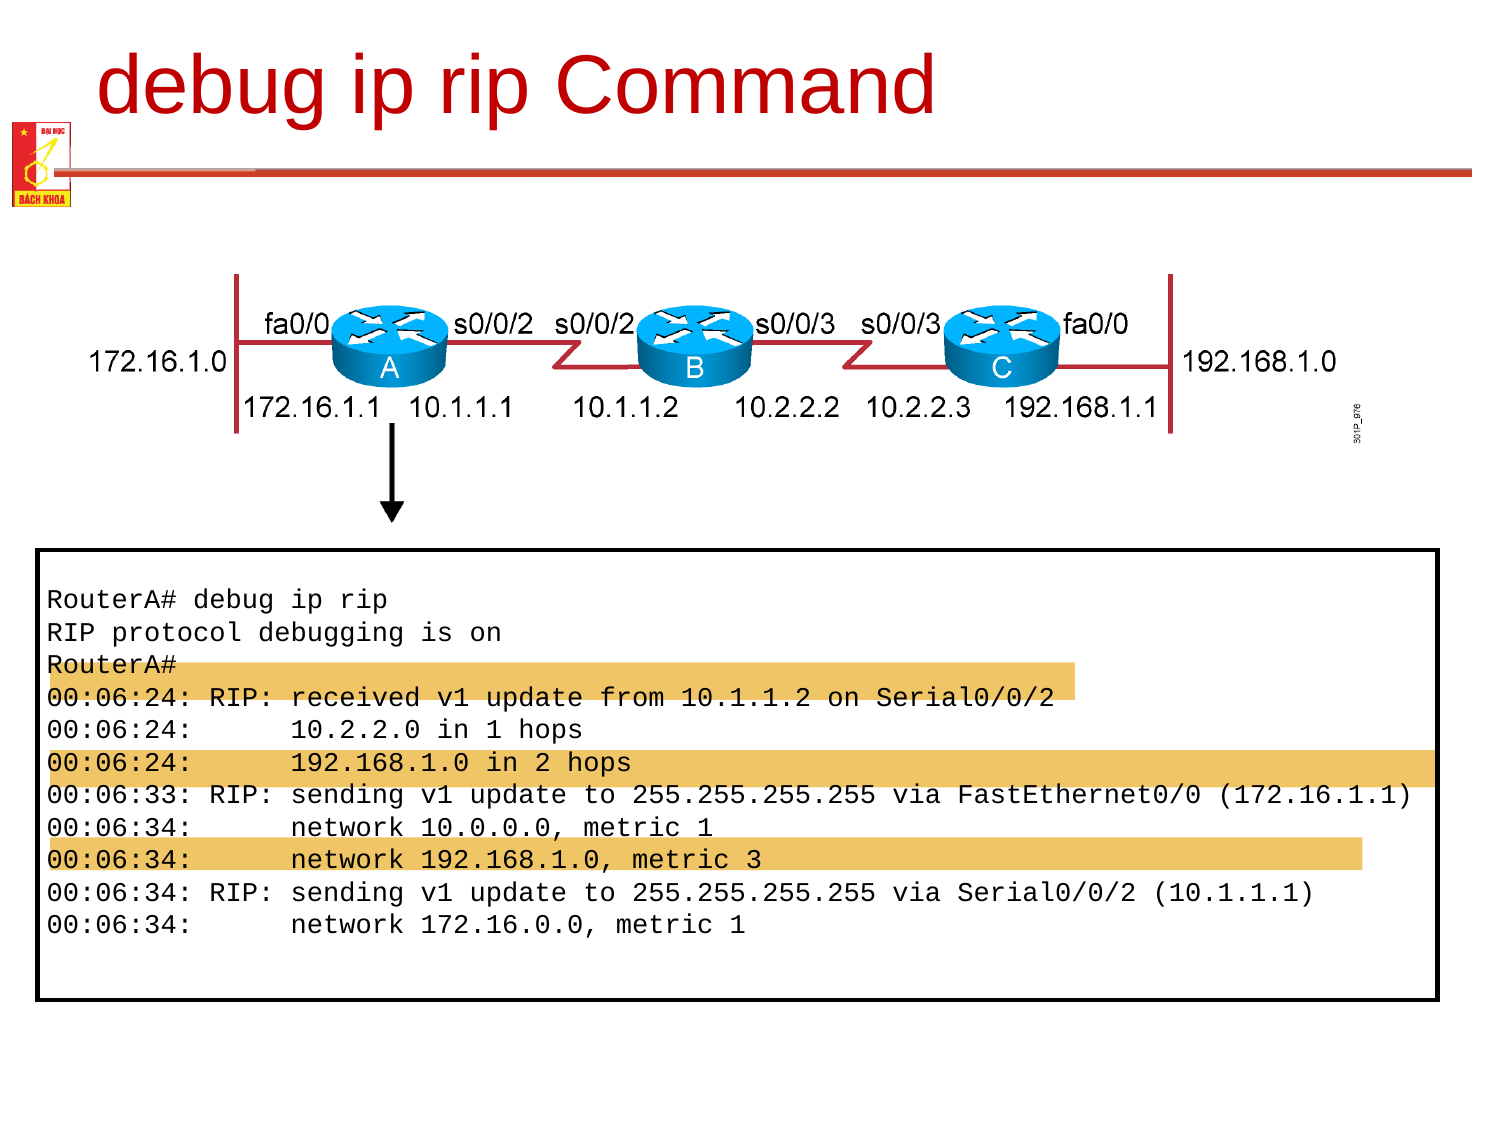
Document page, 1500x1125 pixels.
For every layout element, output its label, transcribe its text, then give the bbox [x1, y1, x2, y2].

picture [87, 274, 1363, 523]
text_box [37, 549, 1438, 1000]
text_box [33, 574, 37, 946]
title debug ip rip Command [81, 23, 1471, 150]
picture [12, 122, 1472, 207]
